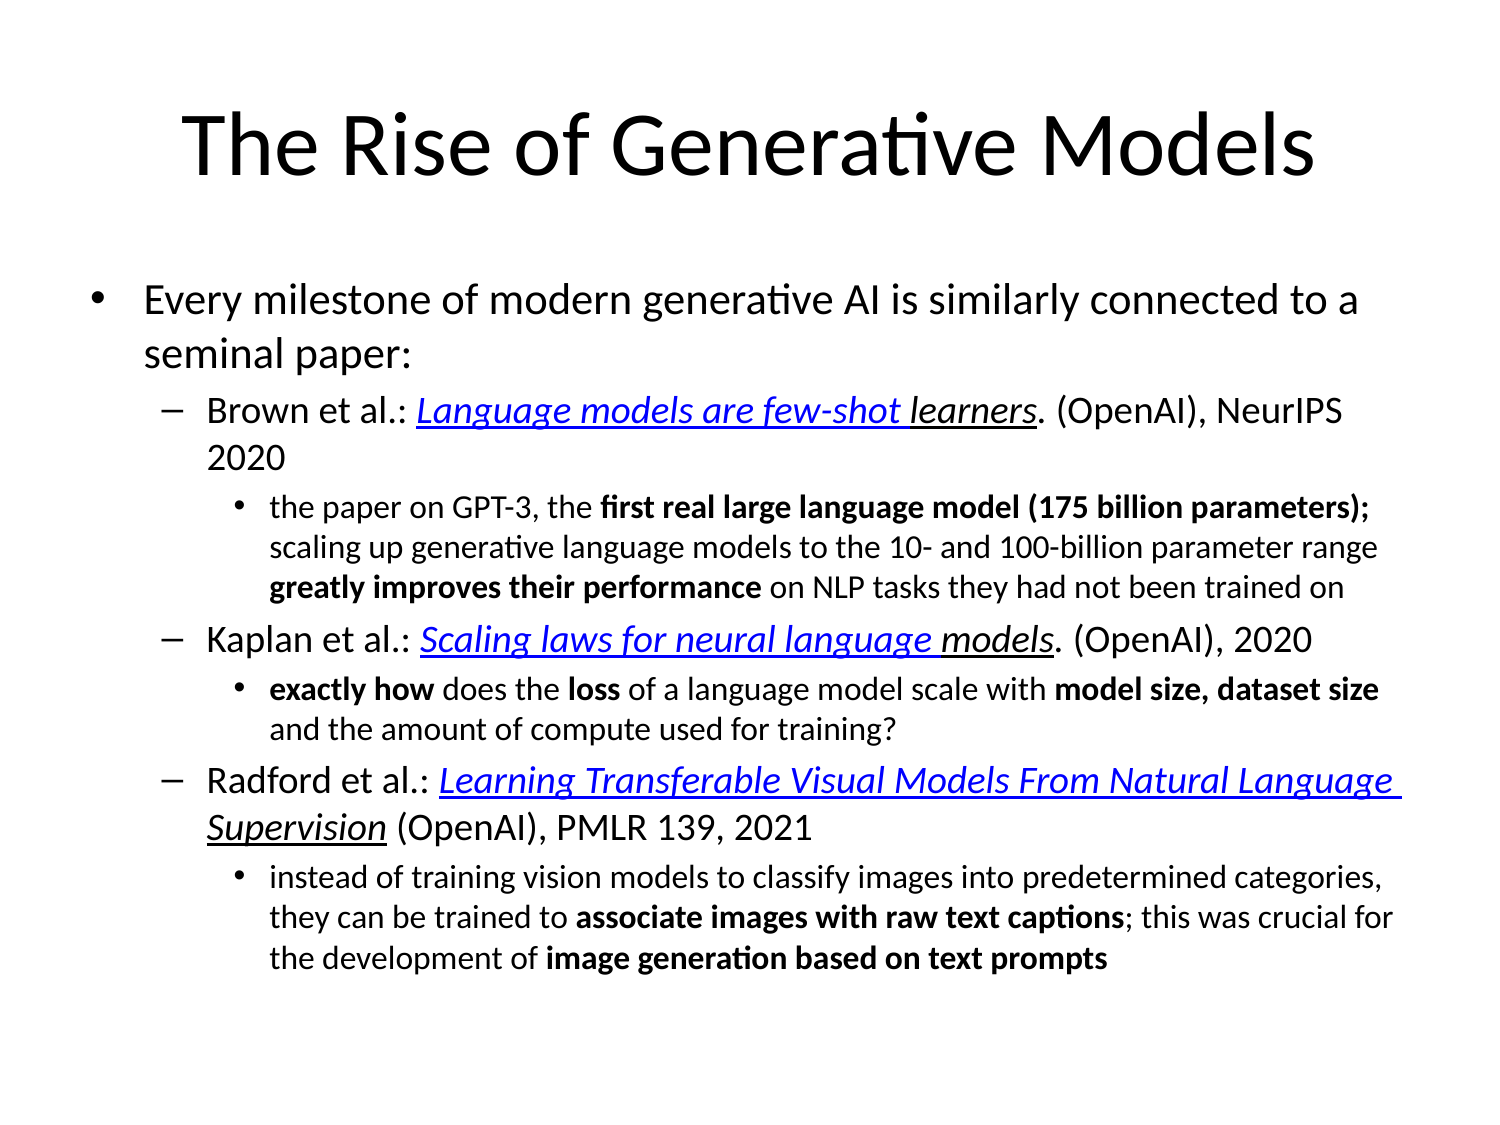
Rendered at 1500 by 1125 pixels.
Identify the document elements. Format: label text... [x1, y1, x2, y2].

title The Rise of Generative Models [75, 45, 1425, 233]
list Every milestone of modern generative AI is similarly connected to a seminal paper: Brown et al.: Language models are few-shot learners. (OpenAI), NeurIPS 2020 the paper on GPT-3, the first real large language model (175 billion parameters); scaling up generative language models to the 10- and 100-billion parameter range greatly improves their performance on NLP tasks they had not been trained on Kaplan et al.: Scaling laws for neural language models. (OpenAI), 2020 exactly how does the loss of a language model scale with model size, dataset size and the amount of compute used for training? Radford et al.: Learning Transferable Visual Models From Natural Language Supervision (OpenAI), PMLR 139, 2021 instead of training vision models to classify images into predetermined categories, they can be trained to associate images with raw text captions; this was crucial for the development of image generation based on text prompts [75, 262, 1425, 1005]
